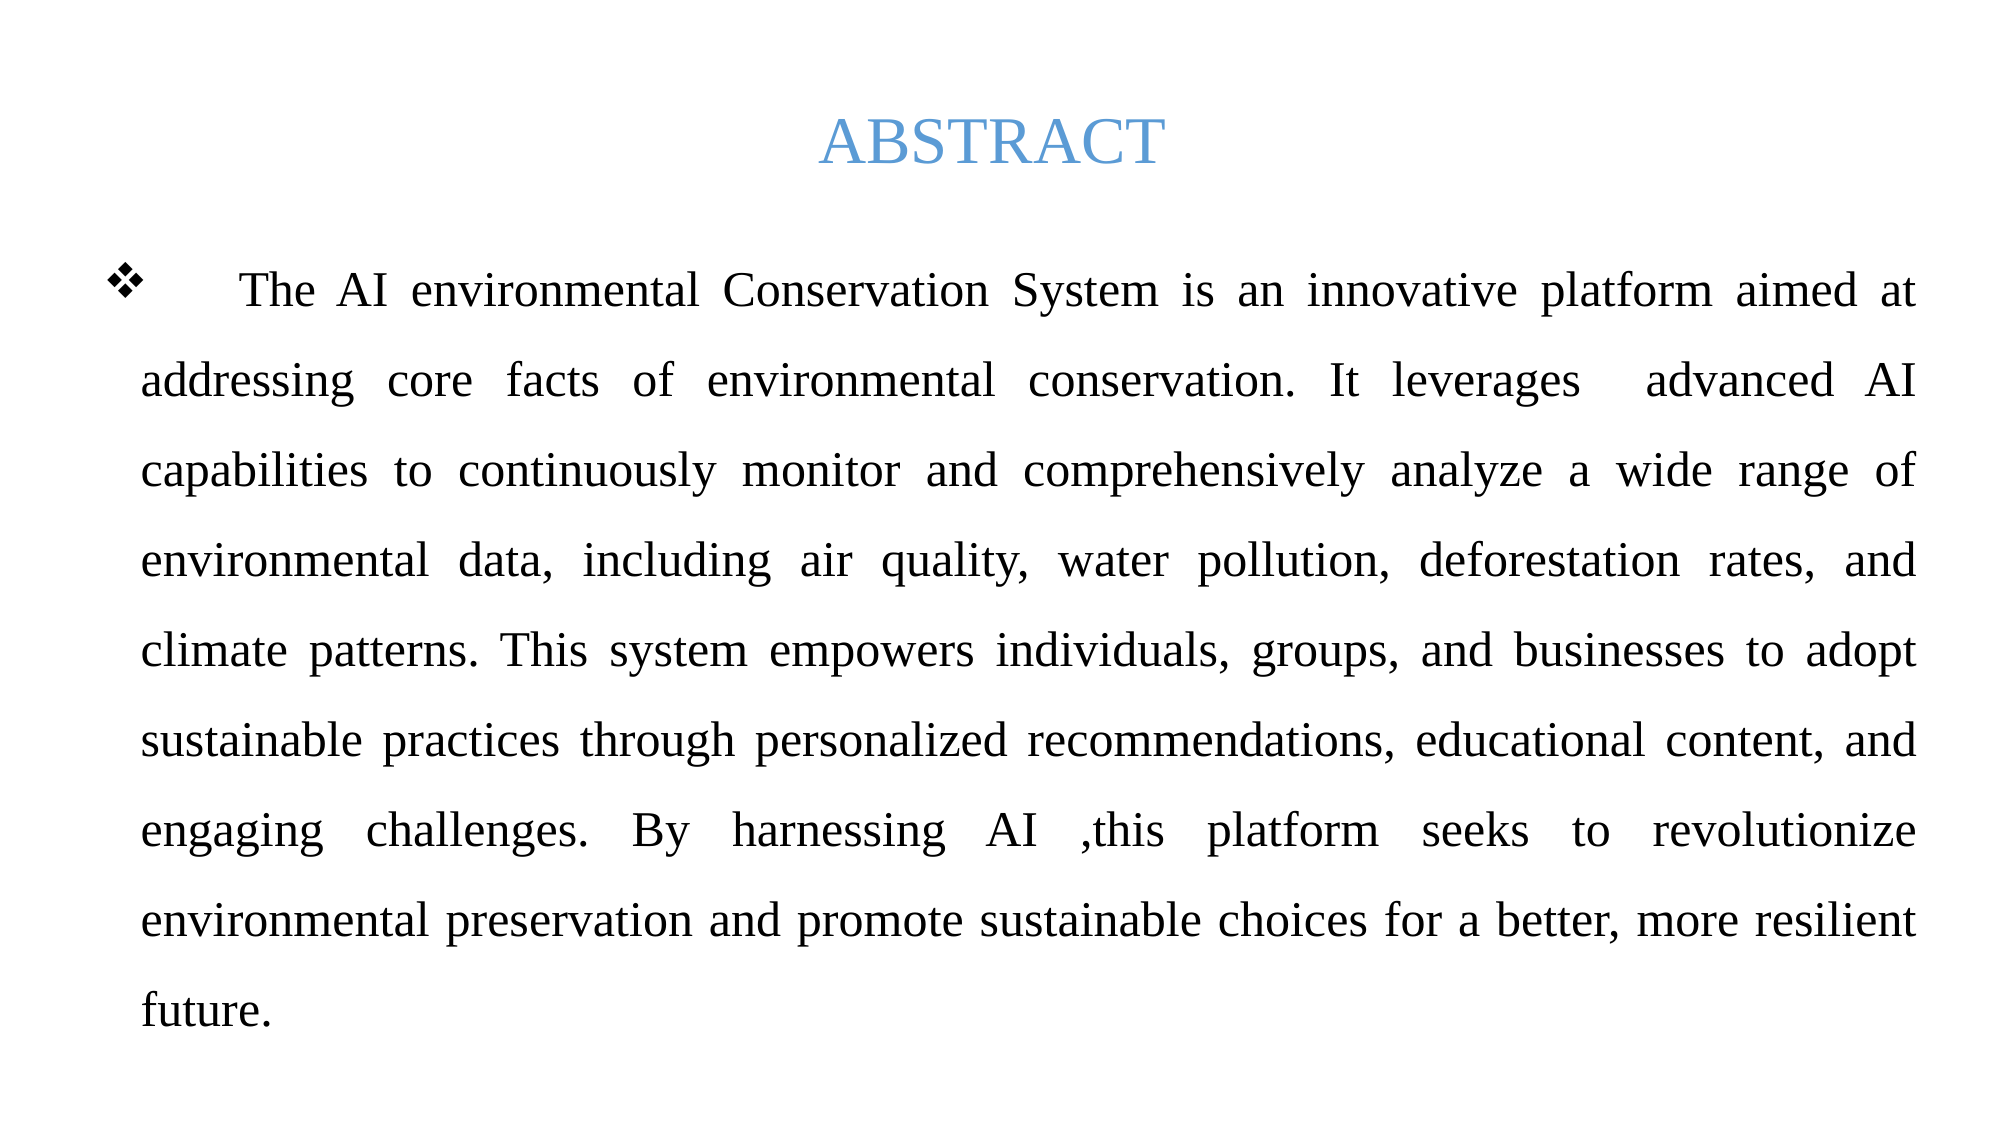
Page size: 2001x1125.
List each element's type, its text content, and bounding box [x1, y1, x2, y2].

title ABSTRACT [137, 59, 1863, 219]
list The AI environmental Conservation System is an innovative platform aimed at addressing core facts of environmental conservation. It leverages advanced AI capabilities to continuously monitor and comprehensively analyze a wide range of environmental data, including air quality, water pollution, deforestation rates, and climate patterns. This system empowers individuals, groups, and businesses to adopt sustainable practices through personalized recommendations, educational content, and engaging challenges. By harnessing AI ,this platform seeks to revolutionize environmental preservation and promote sustainable choices for a better, more resilient future. [88, 219, 1934, 1065]
